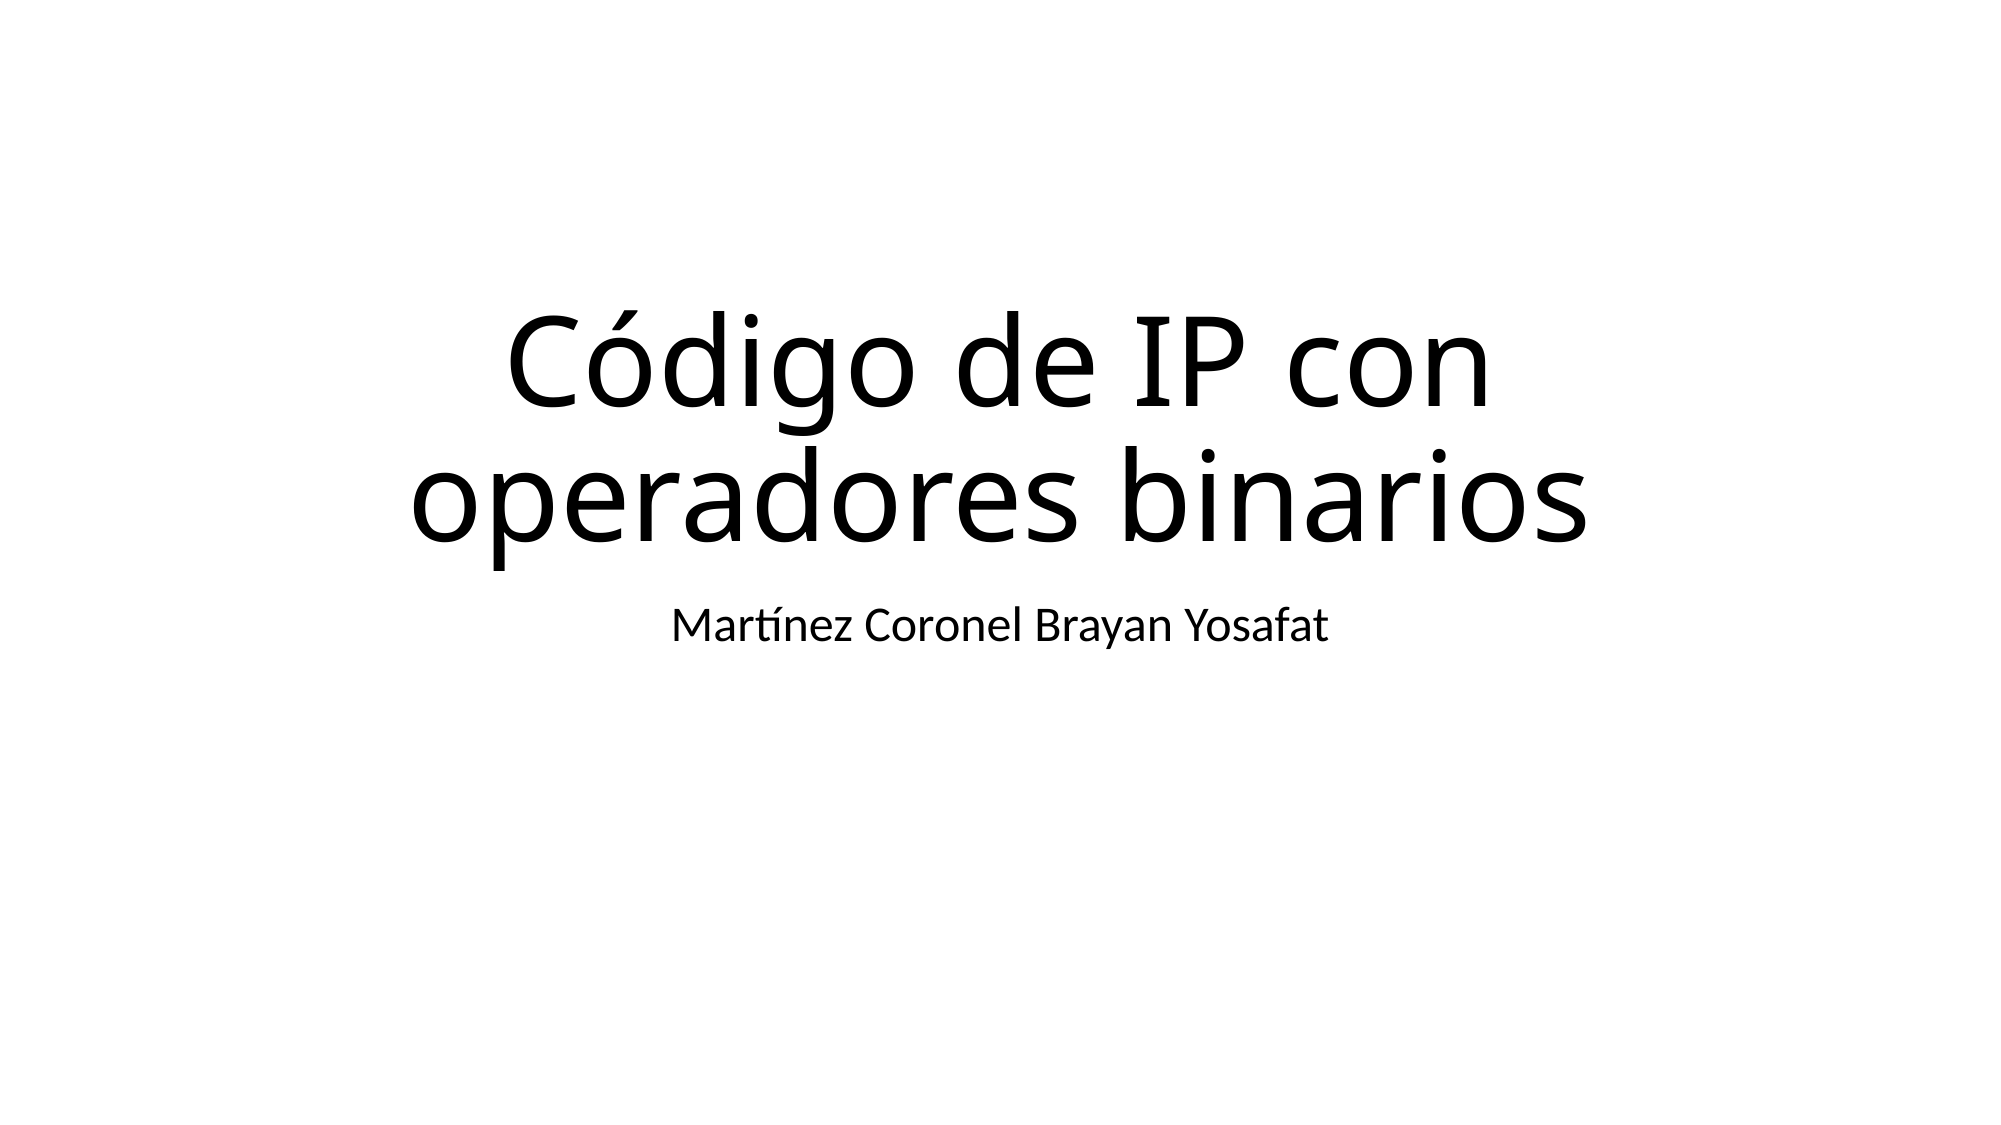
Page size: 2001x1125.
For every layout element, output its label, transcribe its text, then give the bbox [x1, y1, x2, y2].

subtitle Martínez Coronel Brayan Yosafat [249, 590, 1750, 674]
title Código de IP con operadores binarios [249, 184, 1750, 576]
